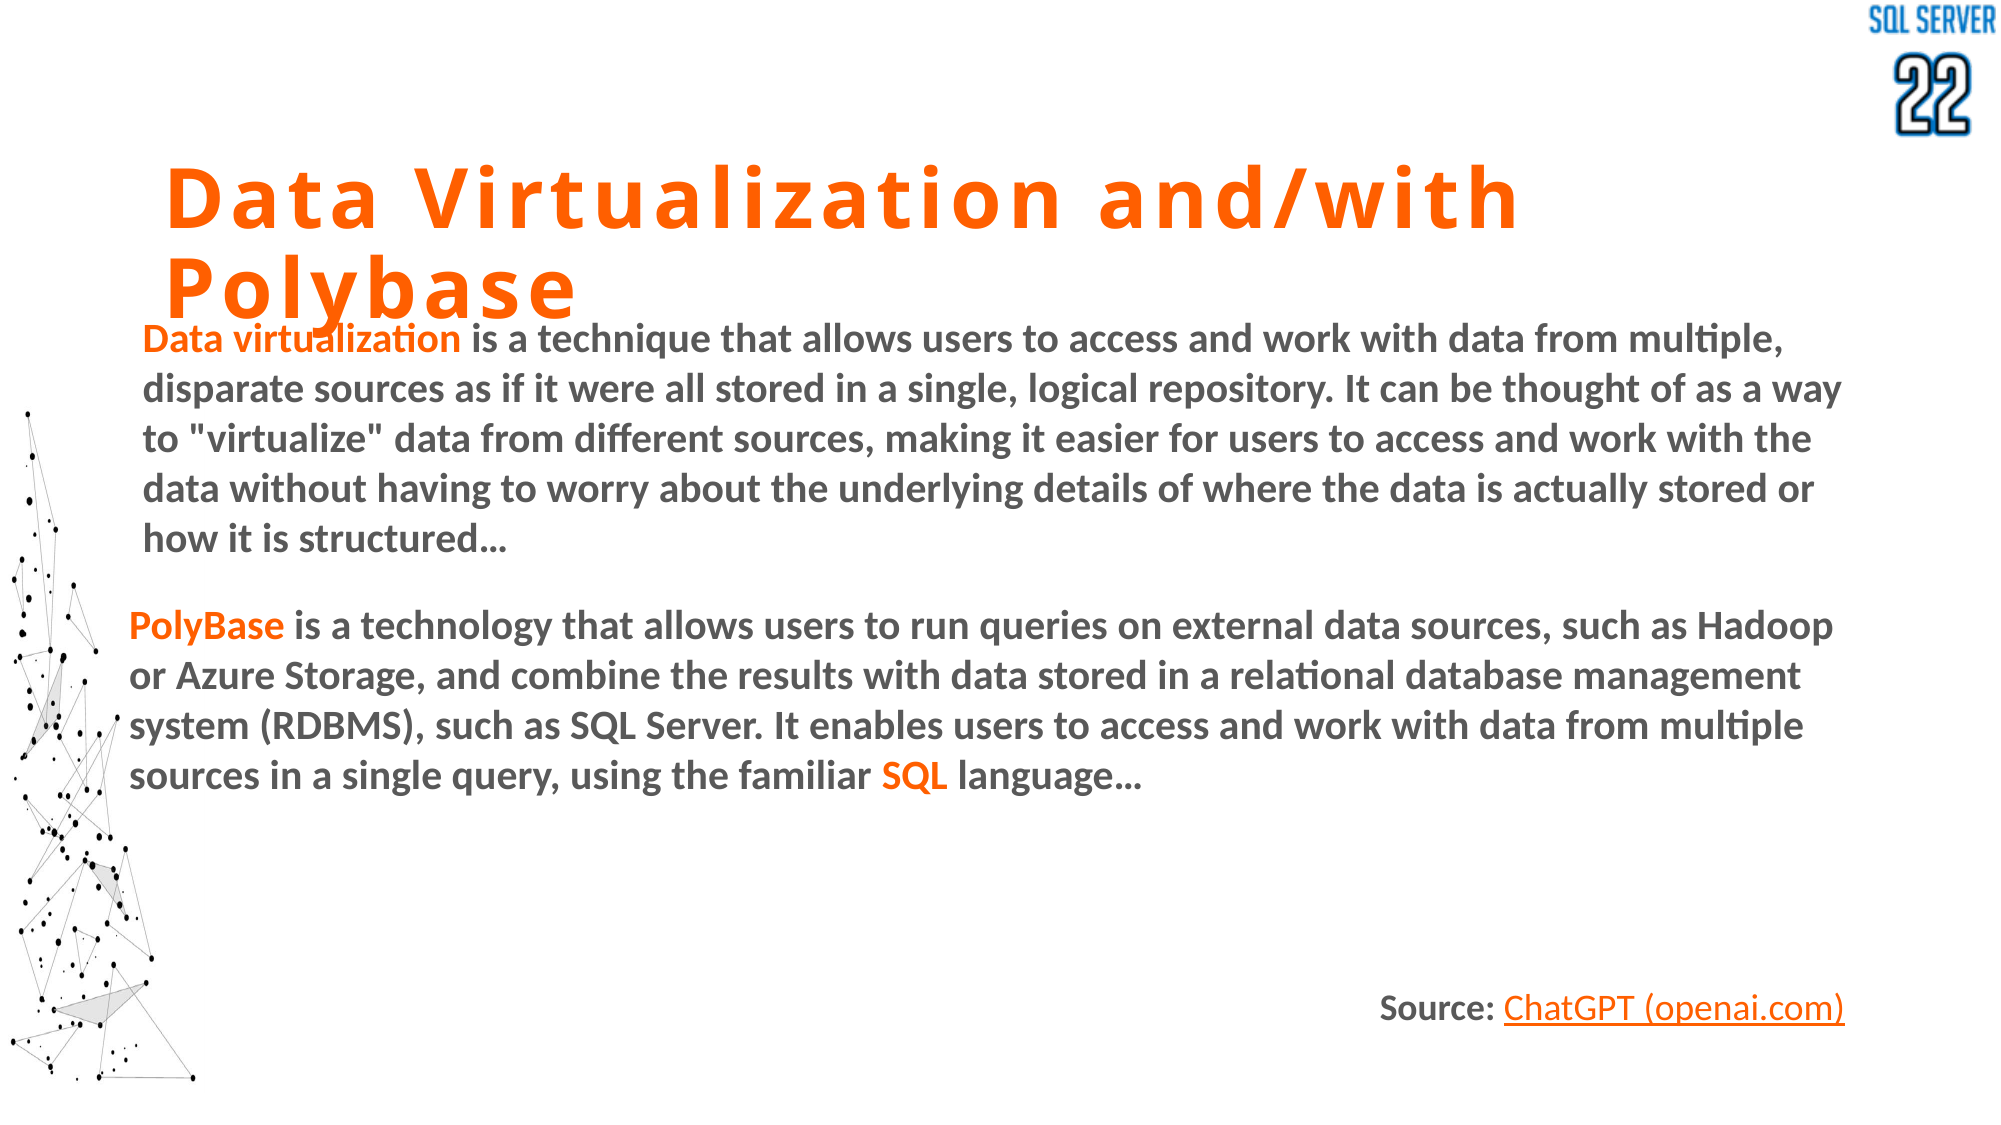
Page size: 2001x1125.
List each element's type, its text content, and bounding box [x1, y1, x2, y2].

text_box Source: ChatGPT (openai.com) [1364, 975, 2000, 1036]
text_box PolyBase is a technology that allows users to run queries on external data sources, such as Hadoop or Azure Storage, and combine the results with data stored in a relational database management system (RDBMS), such as SQL Server. It enables users to access and work with data from multiple sources in a single query, using the familiar SQL language… [114, 590, 1893, 806]
picture [1866, 2, 1999, 138]
list Data Virtualization and/with Polybase [148, 149, 1893, 267]
text_box Data virtualization is a technique that allows users to access and work with data from multiple, disparate sources as if it were all stored in a single, logical repository. It can be thought of as a way to "virtualize" data from different sources, making it easier for users to access and work with the data without having to worry about the underlying details of where the data is actually stored or how it is structured… [127, 302, 1872, 568]
picture [0, 398, 205, 1093]
